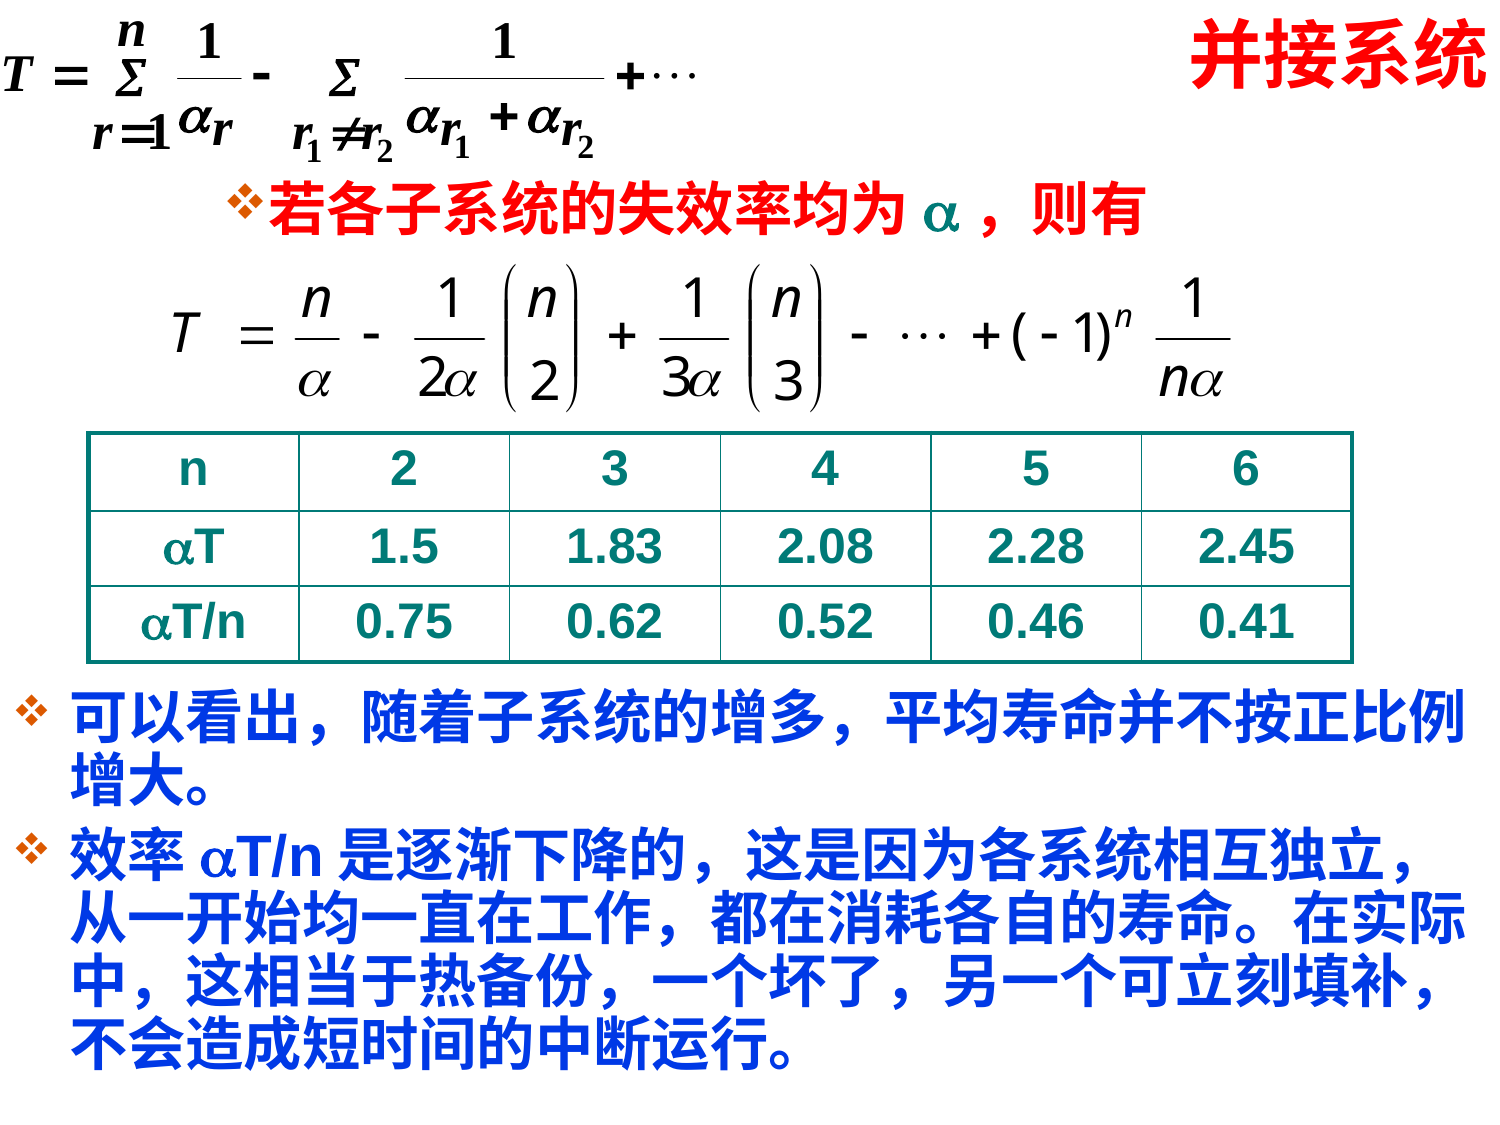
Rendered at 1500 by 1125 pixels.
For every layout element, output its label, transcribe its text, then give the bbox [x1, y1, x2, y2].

table_header 3 [510, 435, 720, 510]
table_cell 0.46 [932, 587, 1141, 660]
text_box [168, 255, 1242, 423]
table_header 6 [1142, 435, 1350, 510]
table_cell 2.28 [932, 512, 1141, 585]
table_header 5 [932, 435, 1141, 510]
table_cell 0.52 [721, 587, 930, 660]
table_cell 1.5 [300, 512, 509, 585]
table_cell 2.08 [721, 512, 930, 585]
table_header 2 [300, 435, 509, 510]
table_cell 0.62 [510, 587, 720, 660]
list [0, 0, 704, 169]
table_cell 0.41 [1142, 587, 1350, 660]
text_box 并接系统 [1173, 0, 1500, 105]
table_header n [91, 435, 298, 510]
table_header 4 [721, 435, 930, 510]
table_cell 0.75 [300, 587, 509, 660]
table_cell 2.45 [1142, 512, 1350, 585]
table_cell aT/n [91, 587, 298, 660]
table_cell aT [91, 512, 298, 585]
table_cell 1.83 [510, 512, 720, 585]
list 可以看出，随着子系统的增多，平均寿命并不按正比例增大。 效率aT/n是逐渐下降的，这是因为各系统相互独立，从一开始均一直在工作，都在消耗各自的寿命。在实际中，这相当于热备份，一个坏了，另一个可立刻填补，不会造成短时间的中断运行。 [0, 680, 1499, 1075]
text_box 若各子系统的失效率均为a，则有 [58, 172, 1164, 251]
